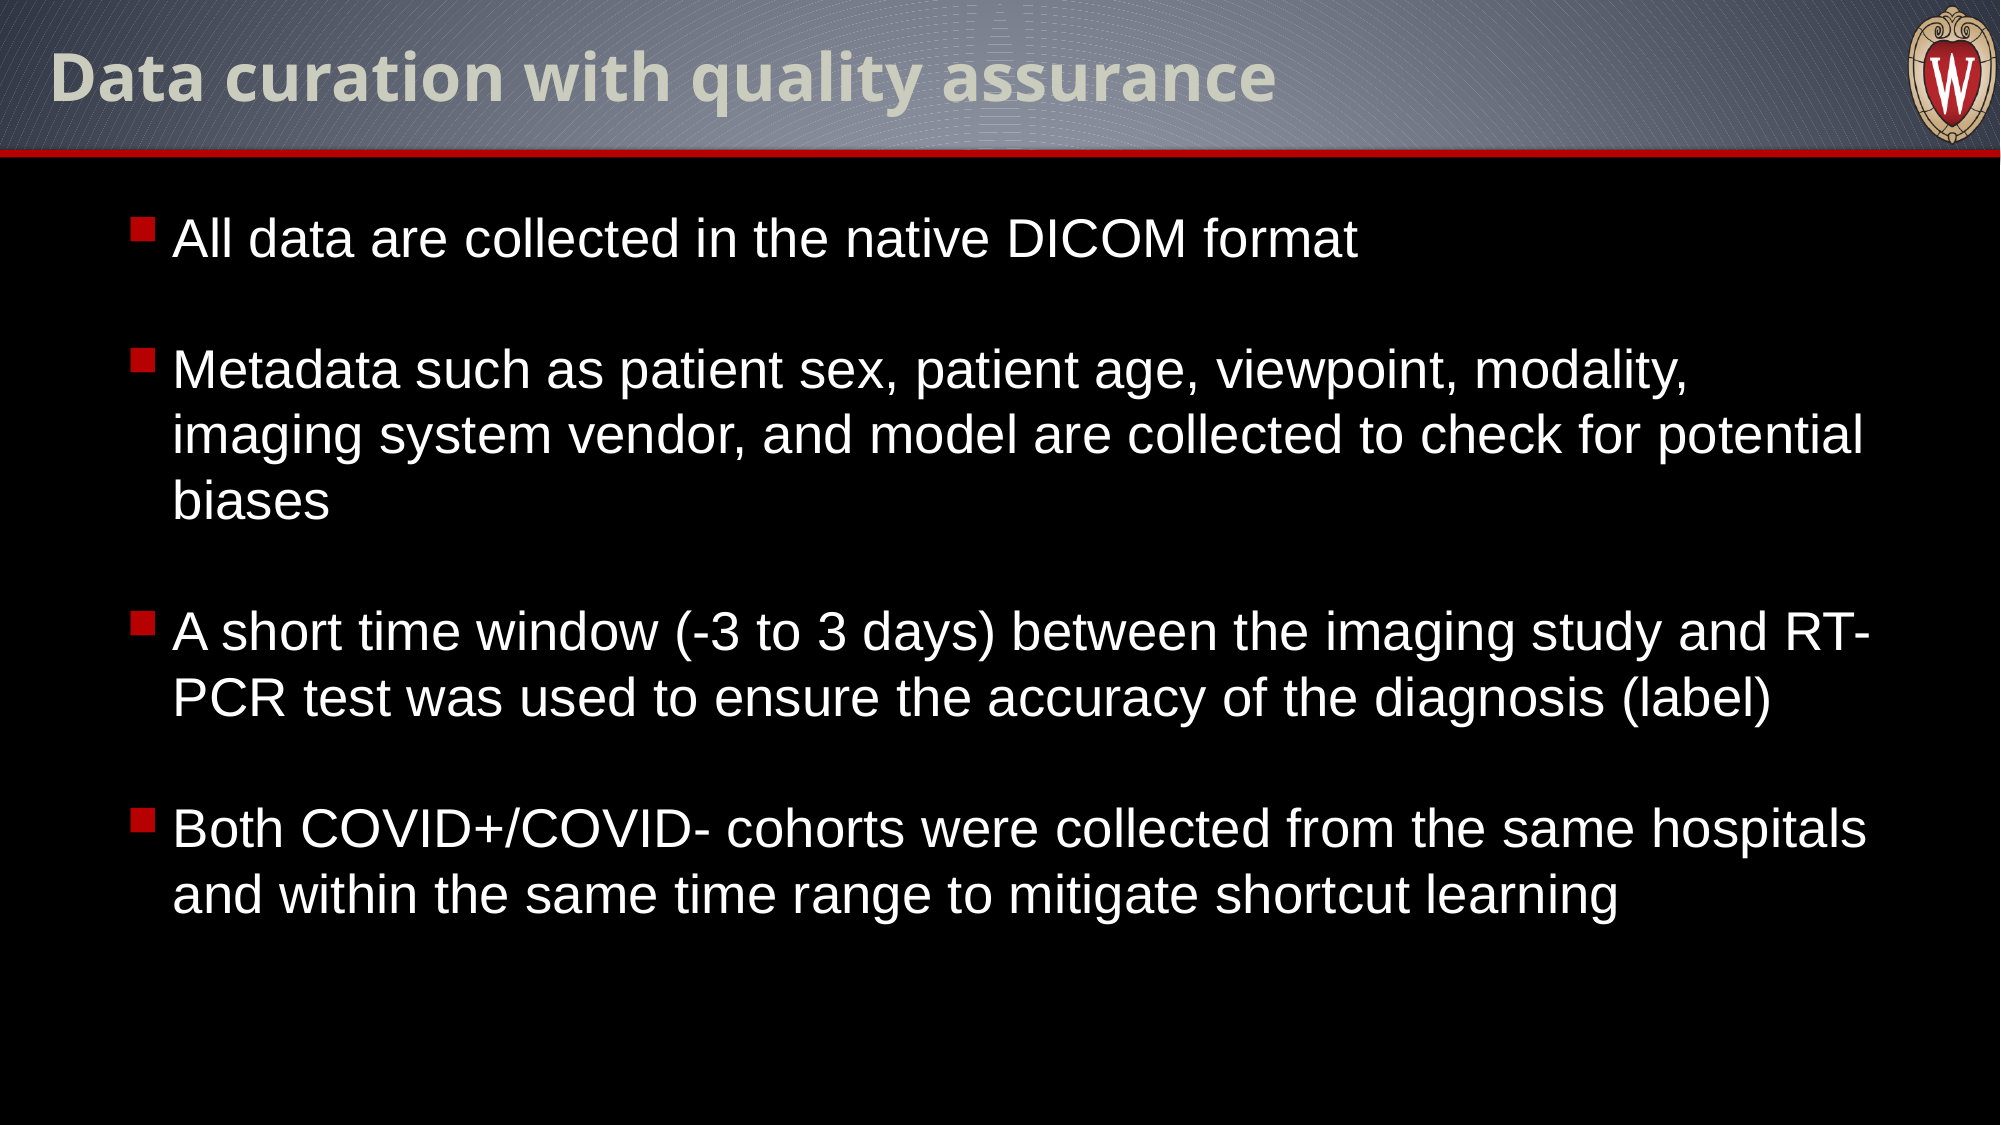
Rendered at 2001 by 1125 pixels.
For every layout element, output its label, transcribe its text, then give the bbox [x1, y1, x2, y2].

title Data curation with quality assurance [33, 6, 1800, 144]
list All data are collected in the native DICOM format Metadata such as patient sex, patient age, viewpoint, modality, imaging system vendor, and model are collected to check for potential biases A short time window (-3 to 3 days) between the imaging study and RT-PCR test was used to ensure the accuracy of the diagnosis (label) Both COVID+/COVID- cohorts were collected from the same hospitals and within the same time range to mitigate shortcut learning [99, 187, 1900, 1050]
picture [1904, 5, 2000, 145]
